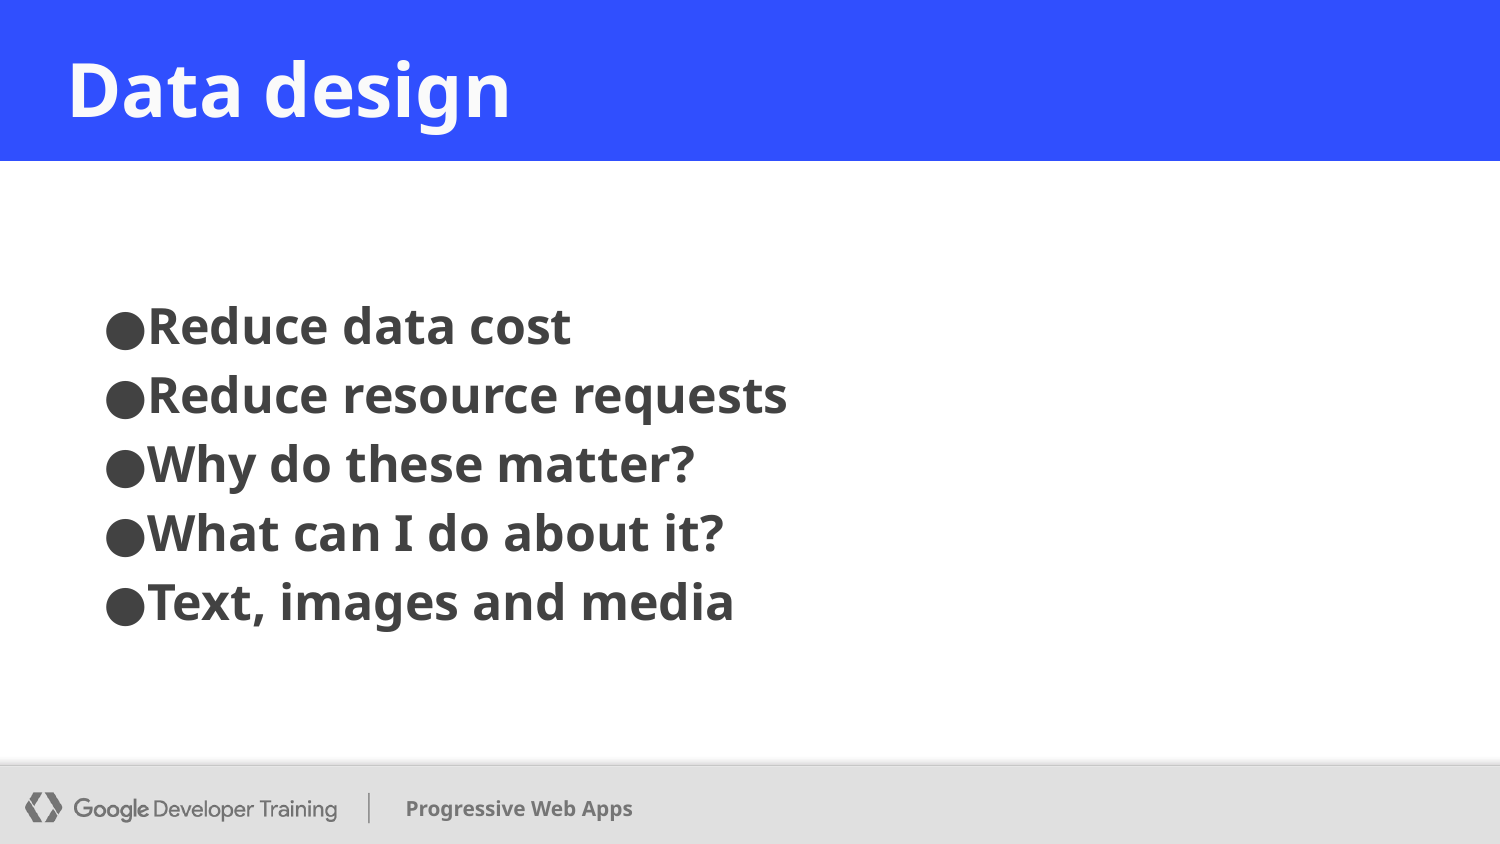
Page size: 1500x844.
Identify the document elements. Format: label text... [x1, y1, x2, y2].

list Reduce data cost Reduce resource requests Why do these matter? What can I do about it? Text, images and media [51, 164, 1449, 753]
title Data design [51, 27, 1449, 122]
picture [0, 161, 1500, 844]
